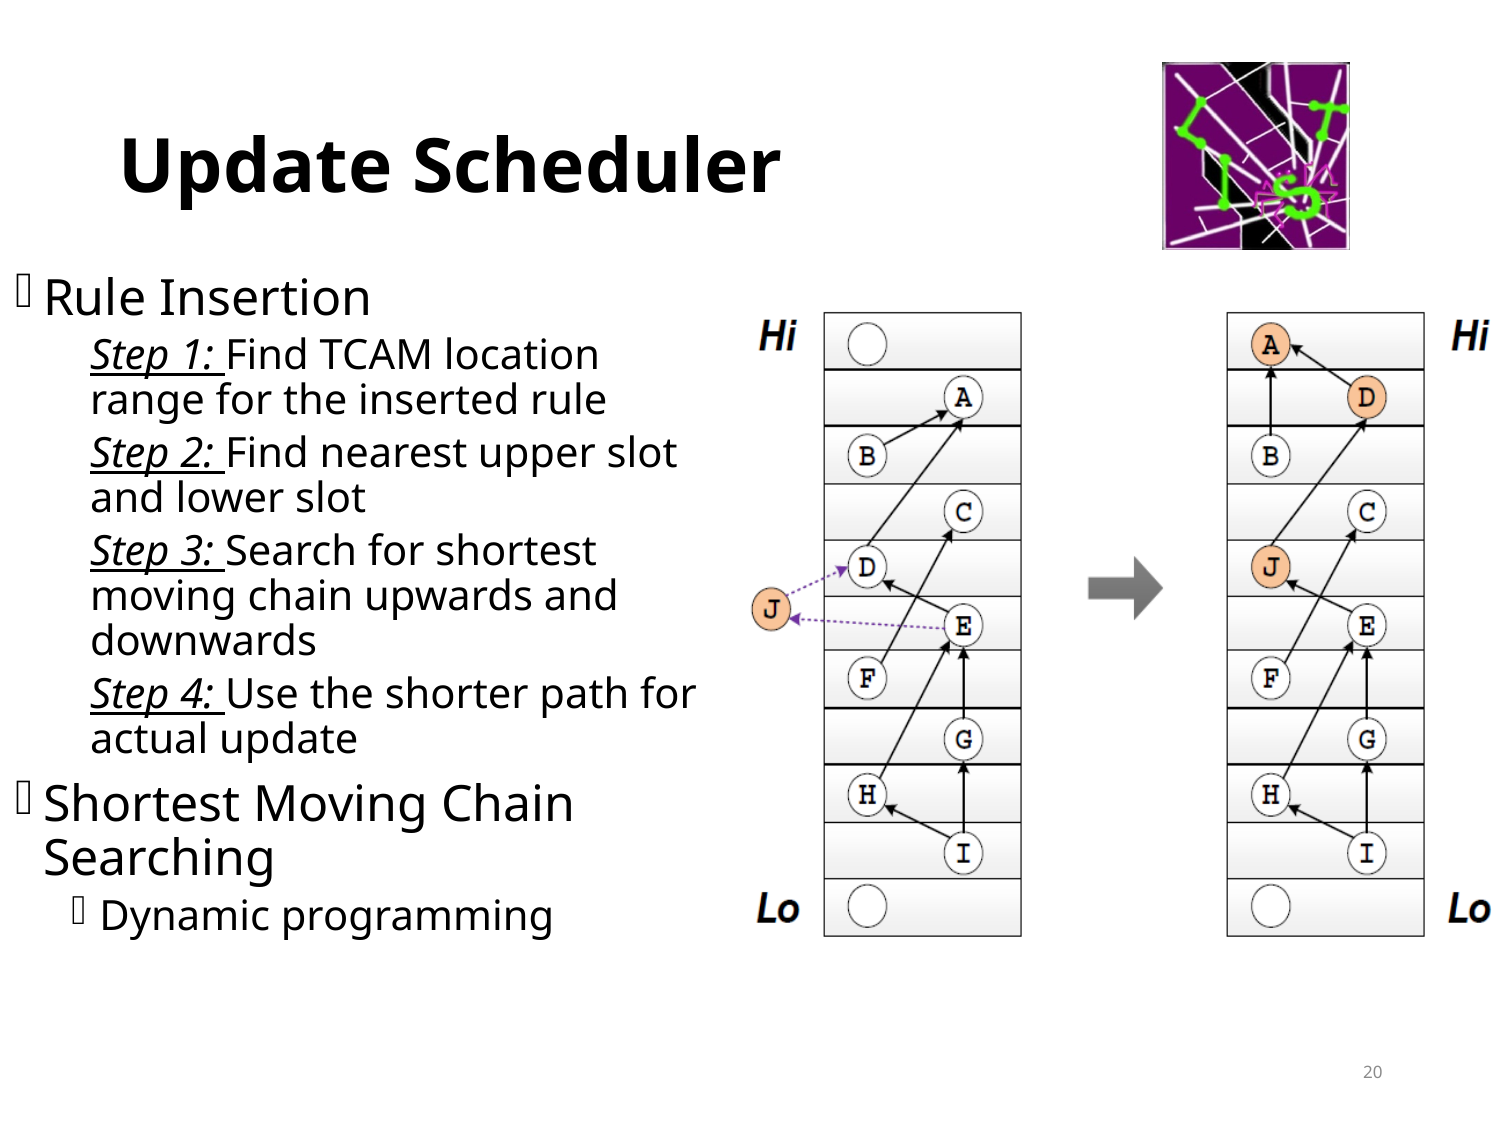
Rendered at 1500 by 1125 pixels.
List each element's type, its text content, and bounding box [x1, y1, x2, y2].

title Update Scheduler [103, 60, 1398, 278]
list Rule Insertion Step 1: Find TCAM location range for the inserted rule Step 2: Find nearest upper slot and lower slot Step 3: Search for shortest moving chain upwards and downwards Step 4: Use the shorter path for actual update Shortest Moving Chain Searching Dynamic programming [0, 264, 739, 1015]
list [738, 279, 1500, 951]
slide_number 20 [1060, 1042, 1398, 1103]
